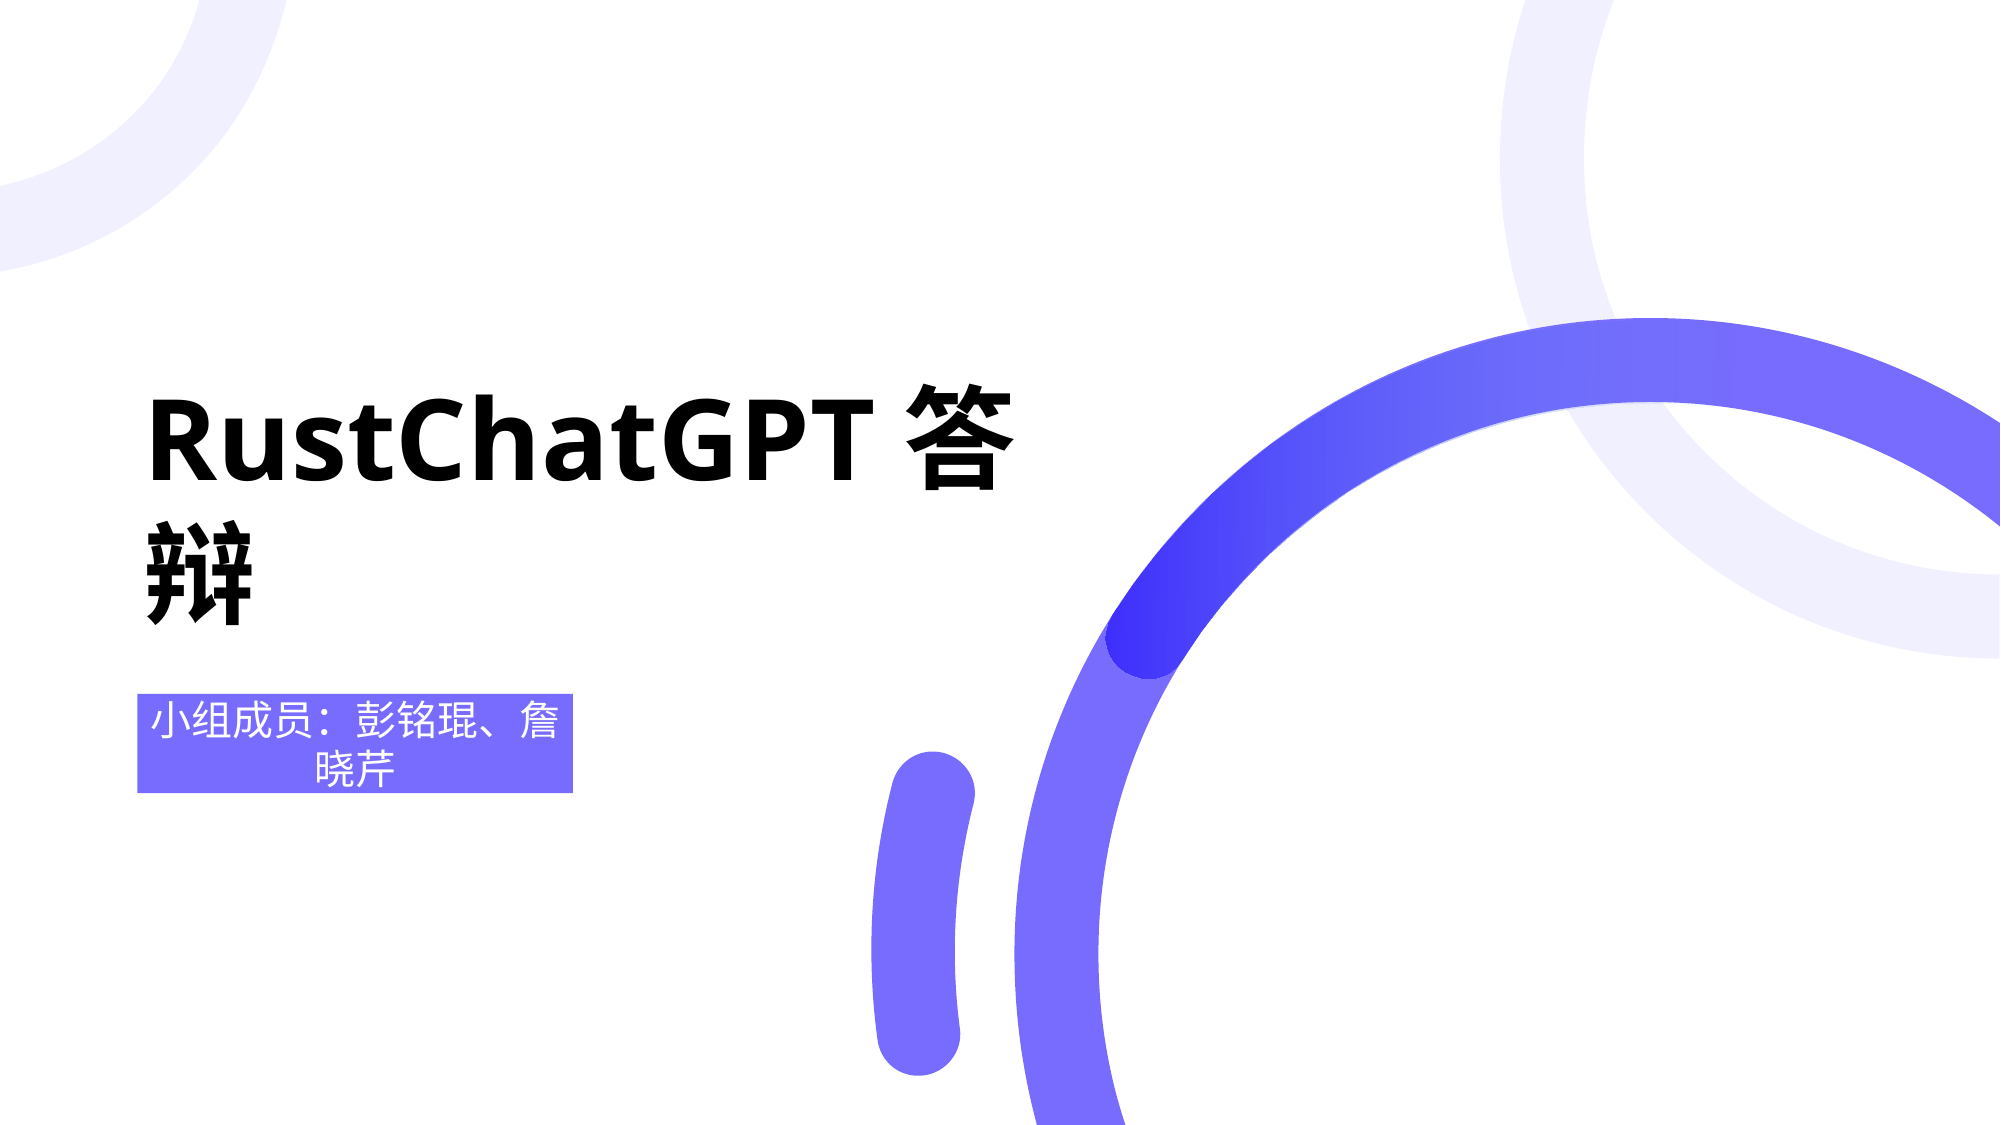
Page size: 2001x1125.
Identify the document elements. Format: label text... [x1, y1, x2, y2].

title RustChatGPT答辩 [143, 297, 1089, 638]
list 小组成员：彭铭琨、詹晓芹 [137, 693, 573, 794]
